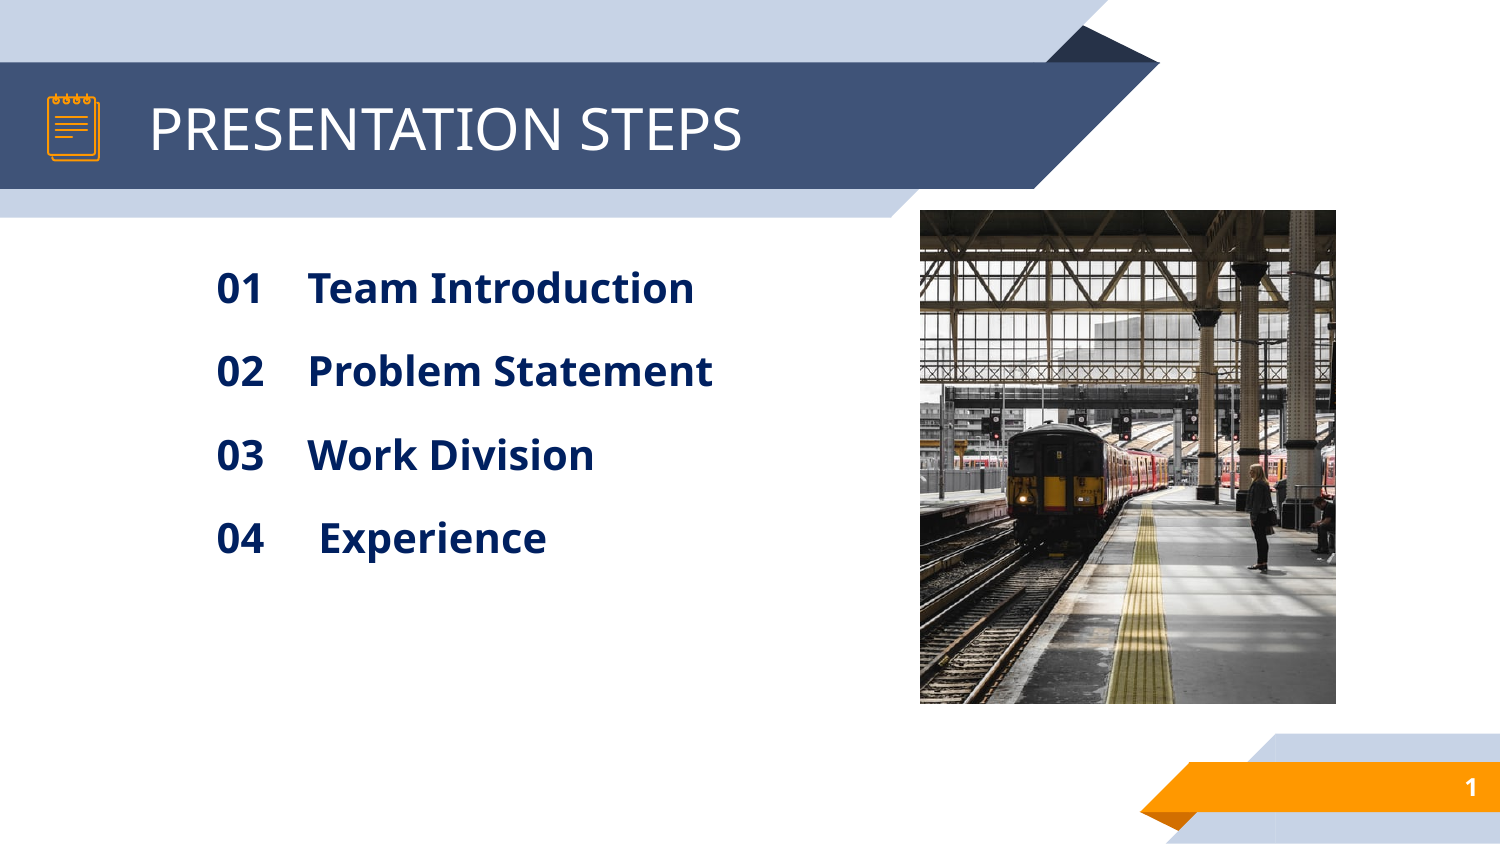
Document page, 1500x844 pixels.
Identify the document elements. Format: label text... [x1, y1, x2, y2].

slide_number 1 [1249, 760, 1494, 813]
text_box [47, 93, 100, 161]
picture [920, 210, 1336, 705]
list 01 Team Introduction 02 Problem Statement 03 Work Division 04 Experience [201, 246, 1097, 761]
title PRESENTATION STEPS [133, 64, 997, 190]
